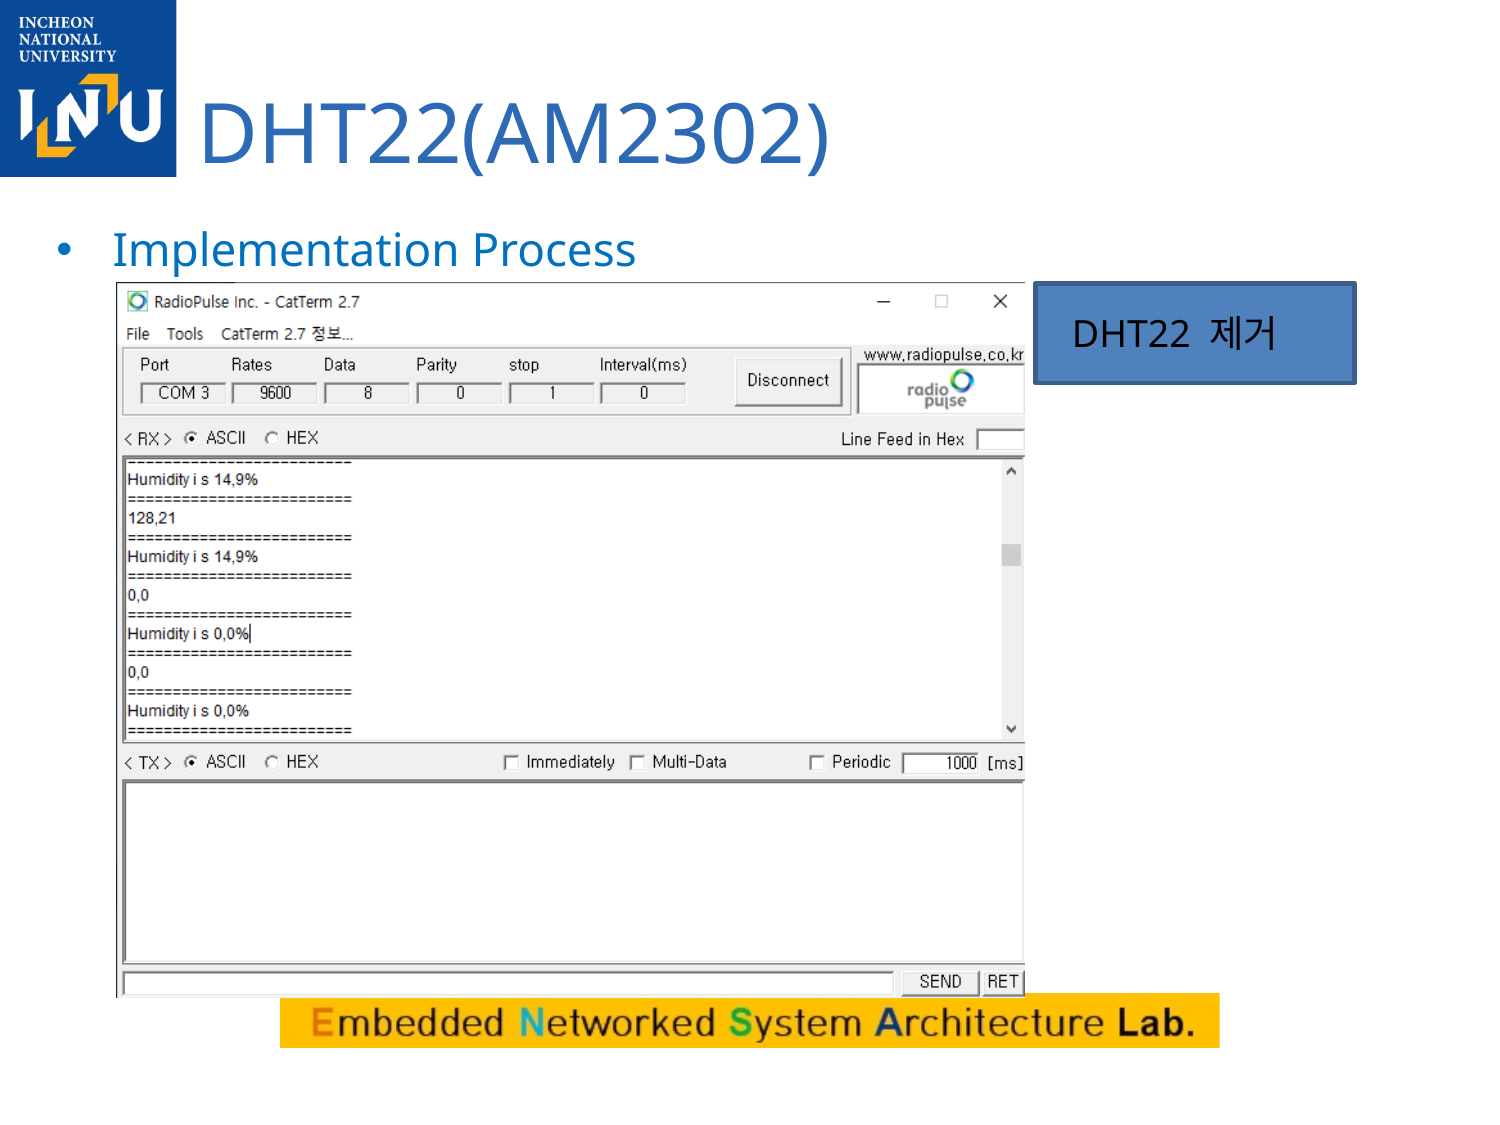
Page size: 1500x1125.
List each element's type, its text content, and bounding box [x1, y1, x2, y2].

text_box Implementation Process [41, 213, 1164, 303]
picture [0, 0, 177, 177]
text_box DHT22(AM2302) [182, 66, 1128, 194]
text_box DHT22 제거 [1057, 302, 1344, 363]
text_box [1033, 281, 1357, 385]
picture [116, 282, 1220, 1048]
